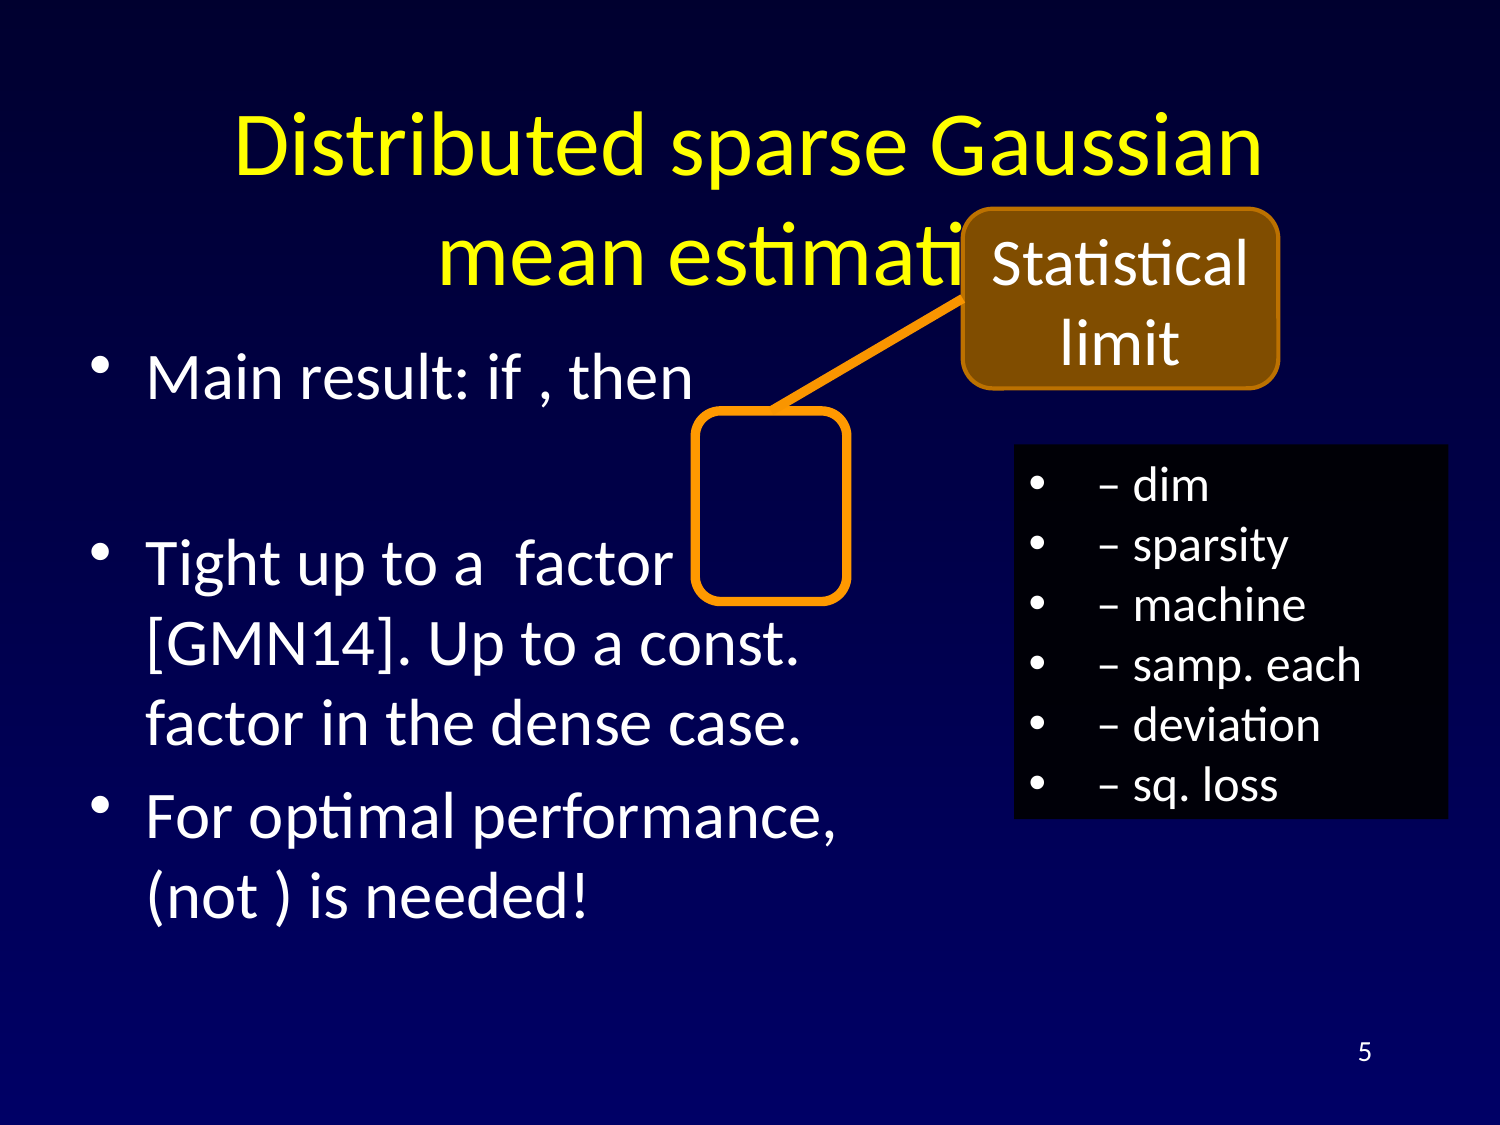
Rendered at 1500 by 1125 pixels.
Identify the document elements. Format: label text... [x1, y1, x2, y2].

slide_number 5 [1074, 1024, 1388, 1101]
title Distributed sparse Gaussian mean estimation [112, 99, 1388, 288]
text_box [695, 208, 1279, 602]
